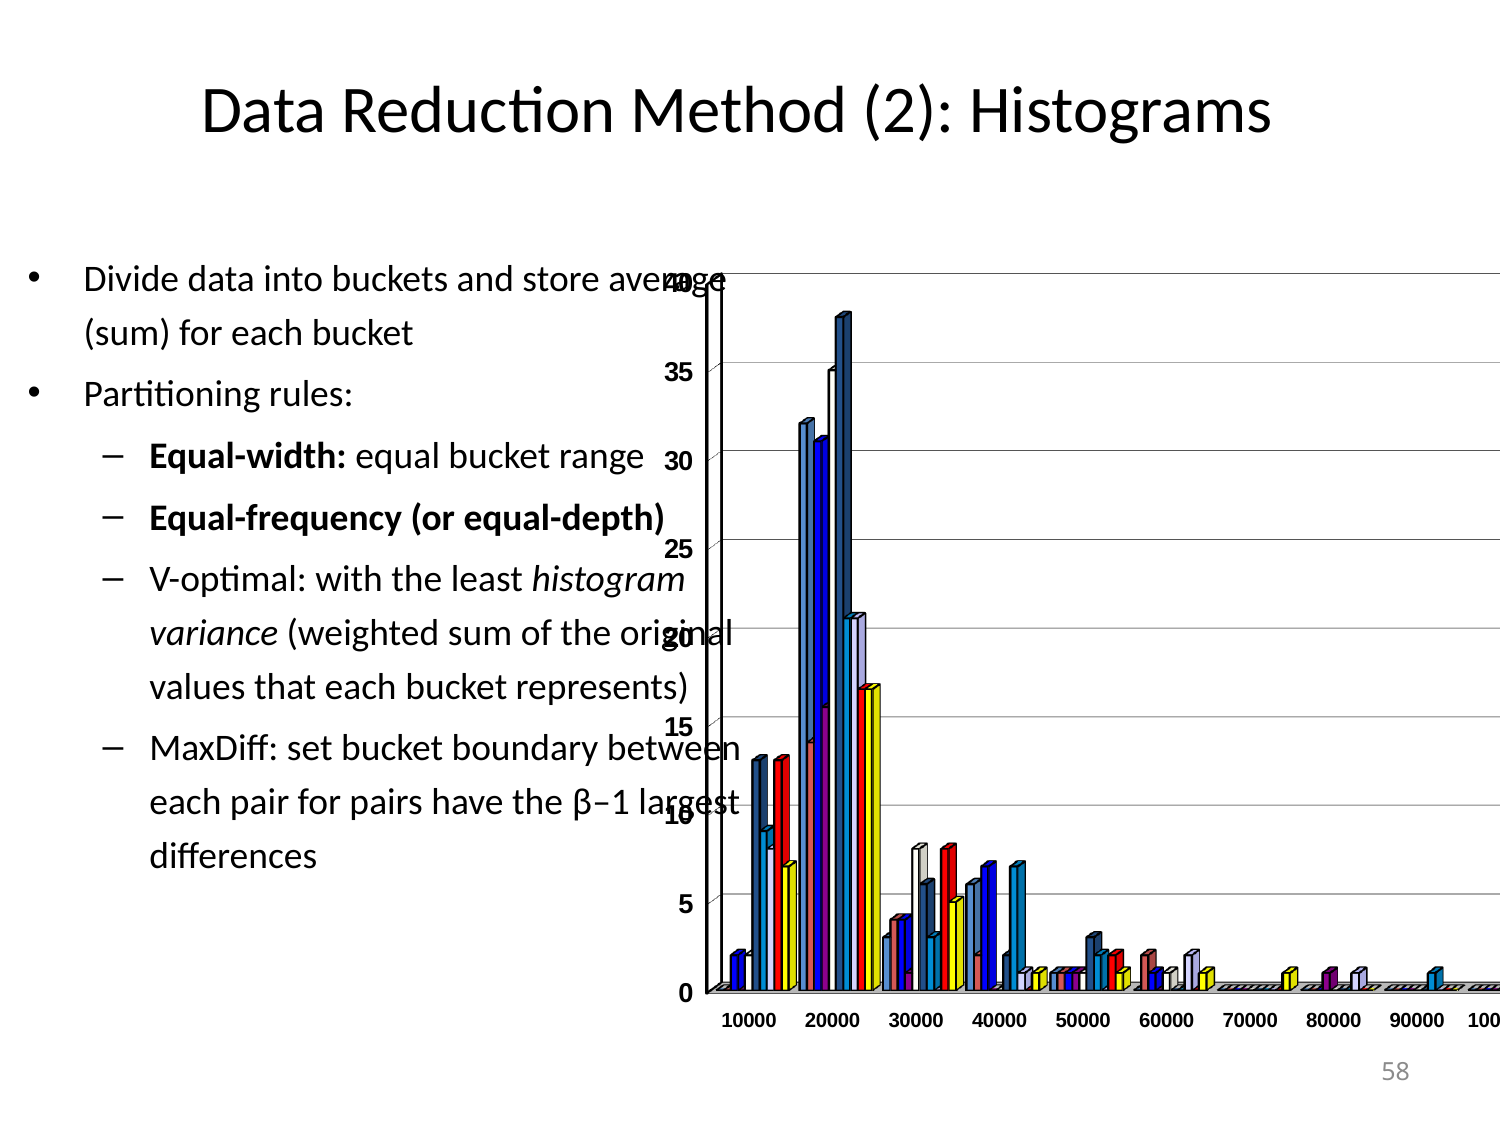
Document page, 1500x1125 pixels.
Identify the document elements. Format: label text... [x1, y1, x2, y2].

title Data Reduction Method (2): Histograms [87, 37, 1388, 175]
list Divide data into buckets and store average (sum) for each bucket Partitioning rules: Equal-width: equal bucket range Equal-frequency (or equal-depth) V-optimal: with the least histogram variance (weighted sum of the original values that each bucket represents) MaxDiff: set bucket boundary between each pair for pairs have the β–1 largest differences [12, 237, 775, 1113]
chart [649, 212, 1500, 1101]
